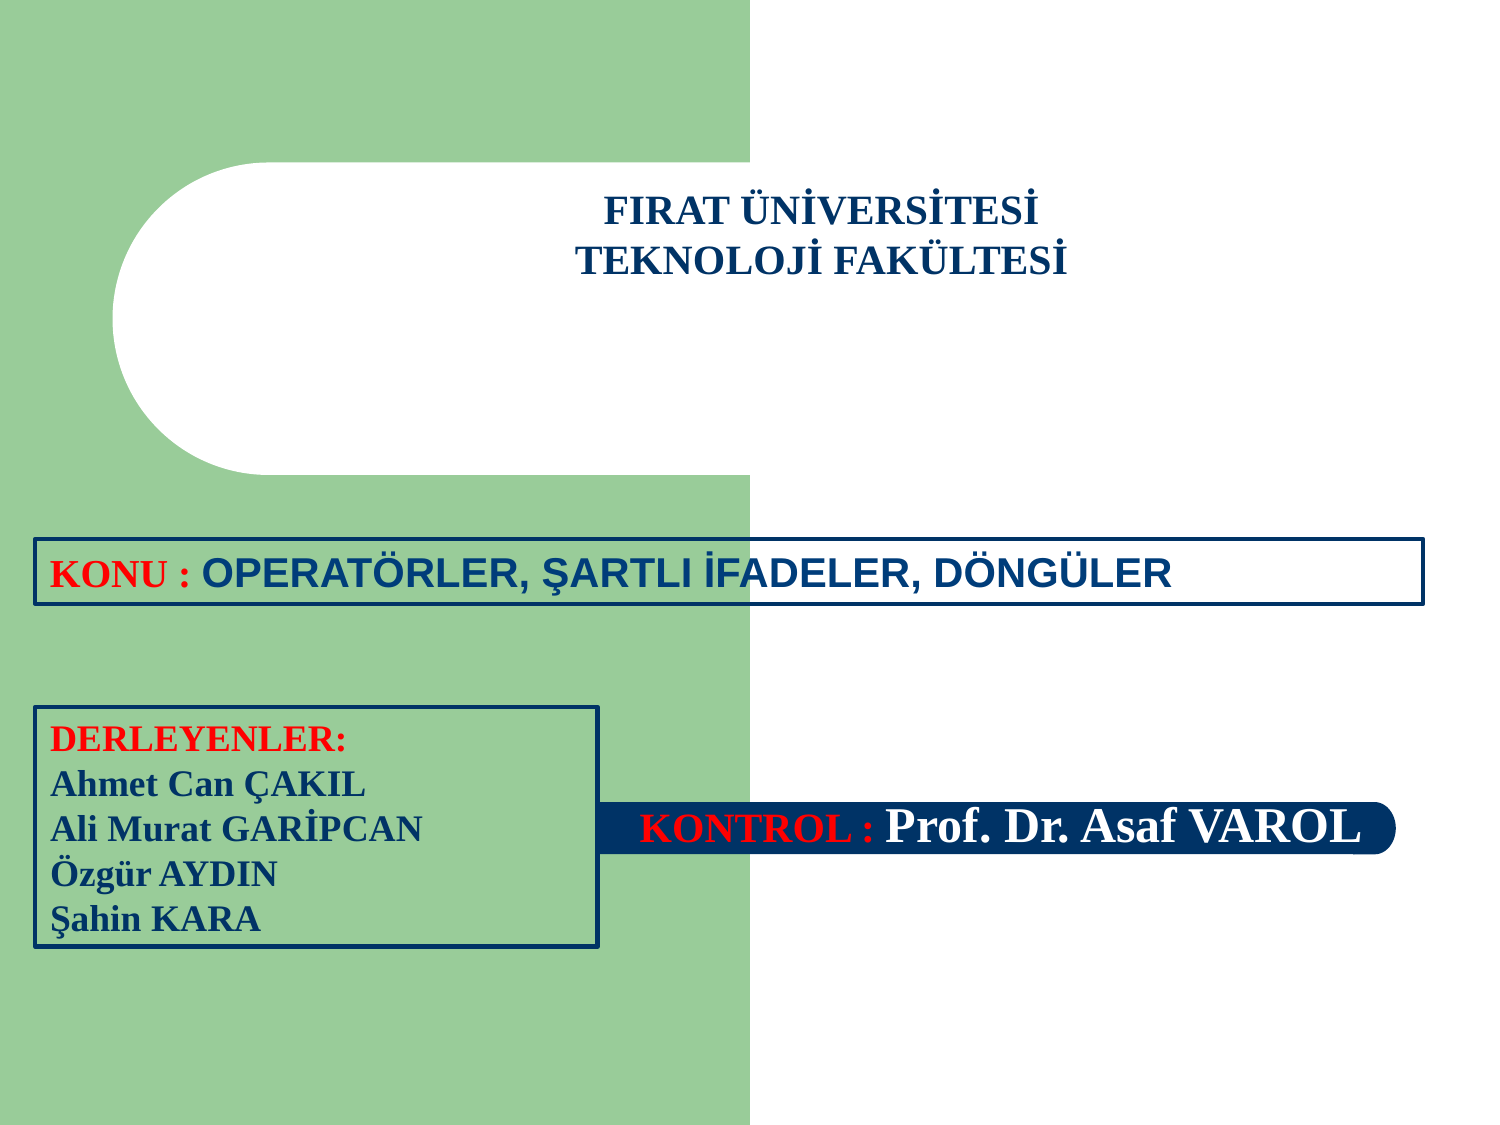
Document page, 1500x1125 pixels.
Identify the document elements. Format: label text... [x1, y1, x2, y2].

text_box KONU : OPERATÖRLER, ŞARTLI İFADELER, DÖNGÜLER [33, 537, 1425, 606]
text_box DERLEYENLER: Ahmet Can ÇAKIL Ali Murat GARİPCAN Özgür AYDIN Şahin KARA [33, 705, 600, 949]
text_box FIRAT ÜNİVERSİTESİ TEKNOLOJİ FAKÜLTESİ [559, 175, 1083, 291]
text_box KONTROL : Prof. Dr. Asaf VAROL [624, 785, 1378, 860]
